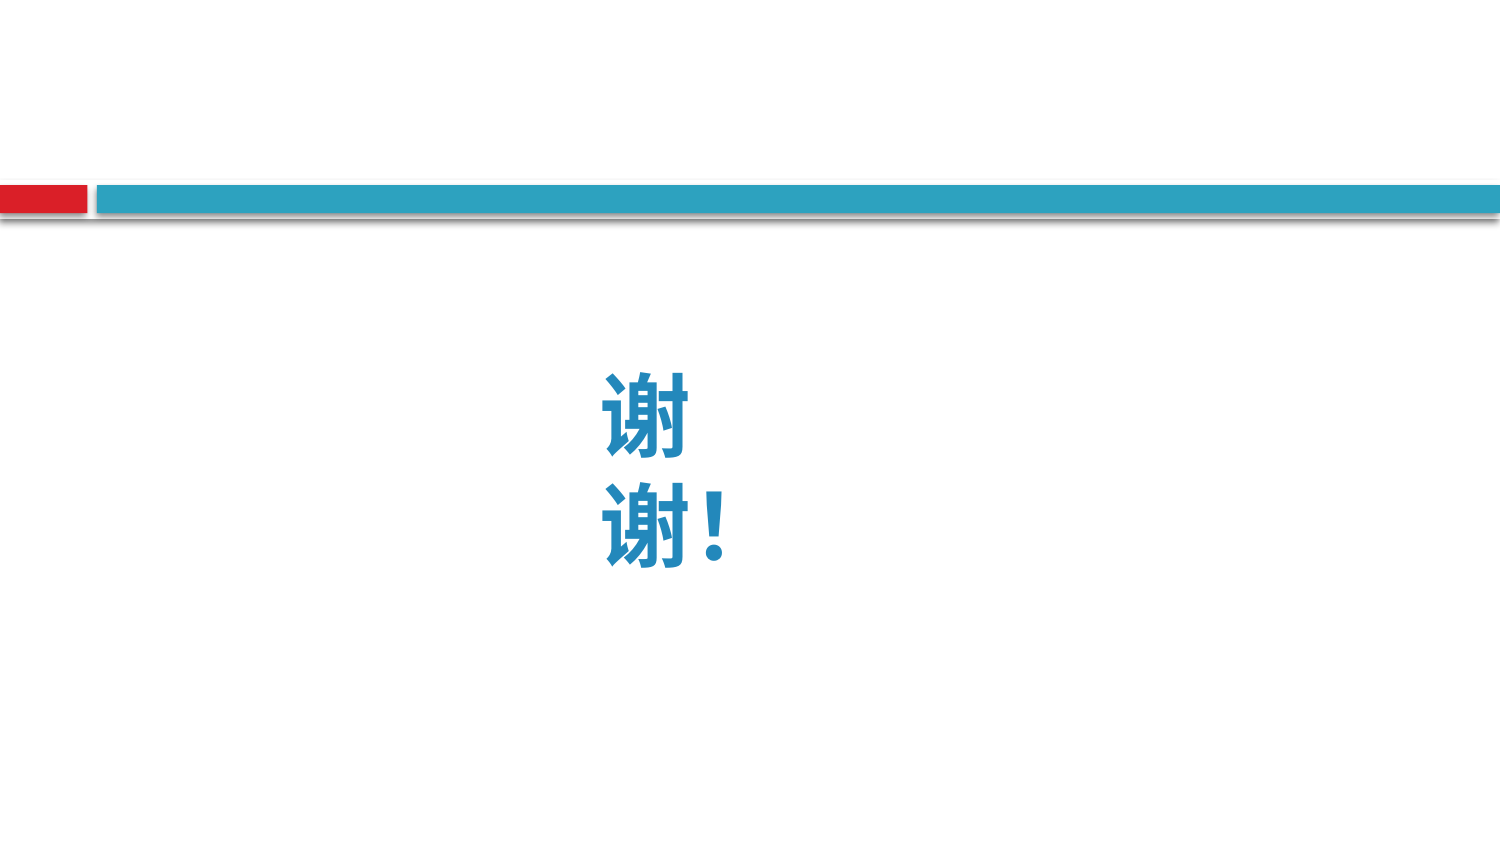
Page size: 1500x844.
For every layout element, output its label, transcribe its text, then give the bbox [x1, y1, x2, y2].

text_box 谢谢！ [584, 350, 869, 696]
